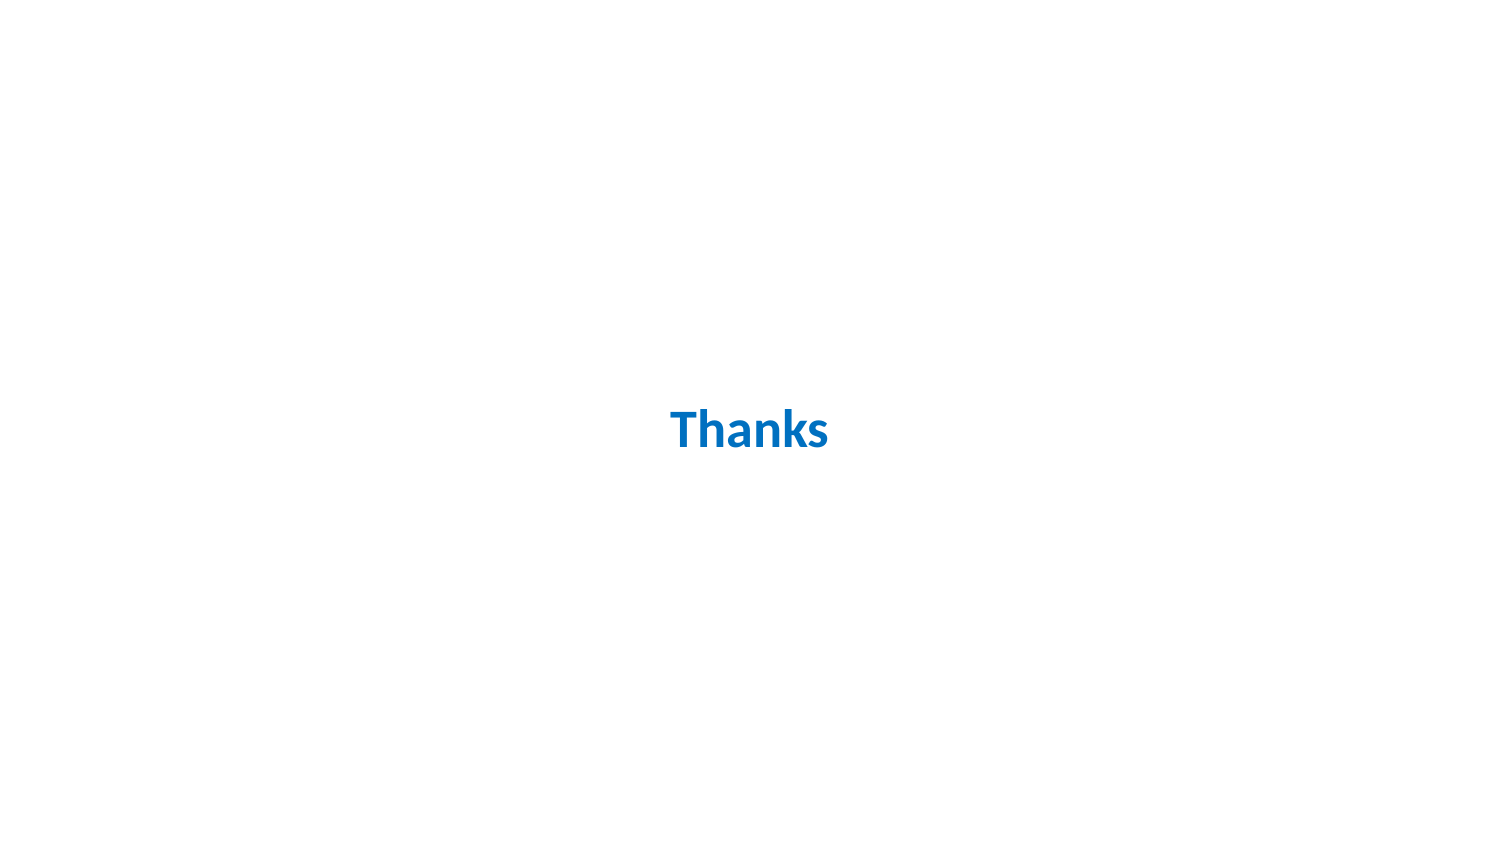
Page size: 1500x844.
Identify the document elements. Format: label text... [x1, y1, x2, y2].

title Thanks [119, 377, 1381, 466]
